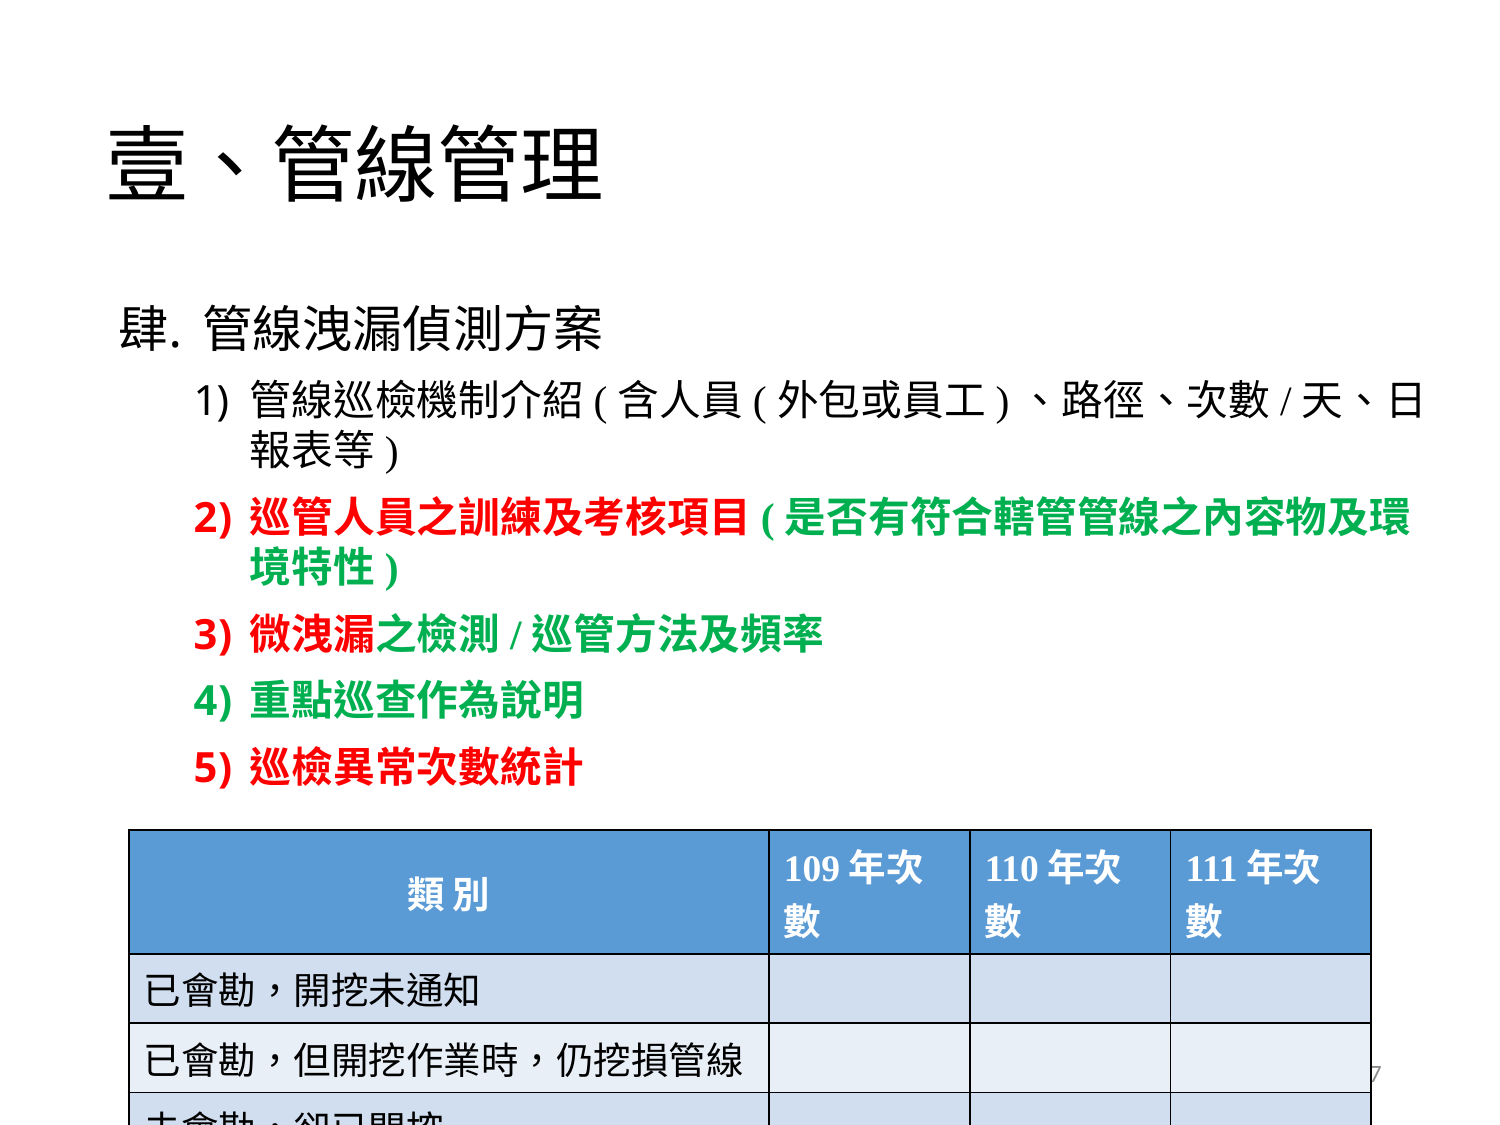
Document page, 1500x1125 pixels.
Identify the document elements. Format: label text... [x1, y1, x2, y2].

table_cell [971, 1024, 1170, 1092]
table_cell [1171, 1024, 1370, 1092]
title 壹、管線管理 [103, 74, 1397, 260]
table_cell [770, 1024, 969, 1092]
table_cell [1171, 955, 1370, 1022]
table_cell 未會勘，卻已開挖 [130, 1093, 768, 1125]
table_header 110年次數 [971, 831, 1170, 953]
table_cell [770, 1093, 969, 1125]
table_cell [1171, 1093, 1370, 1125]
table_cell [971, 1093, 1170, 1125]
table_header 109年次數 [770, 831, 969, 953]
table_header 類 別 [130, 831, 768, 953]
table_header 111年次數 [1171, 831, 1370, 953]
table_cell [770, 955, 969, 1022]
list 管線洩漏偵測方案 管線巡檢機制介紹(含人員(外包或員工)、路徑、次數/天、日報表等) 巡管人員之訓練及考核項目(是否有符合轄管管線之內容物及環境特性) 微洩漏之檢測/巡管方法及頻率 重點巡查作為說明 巡檢異常次數統計 [103, 260, 1451, 800]
table_cell [971, 955, 1170, 1022]
table_cell 已會勘，開挖未通知 [130, 955, 768, 1022]
slide_number 7 [1372, 1042, 1397, 1103]
table_cell 已會勘，但開挖作業時，仍挖損管線 [130, 1024, 768, 1092]
